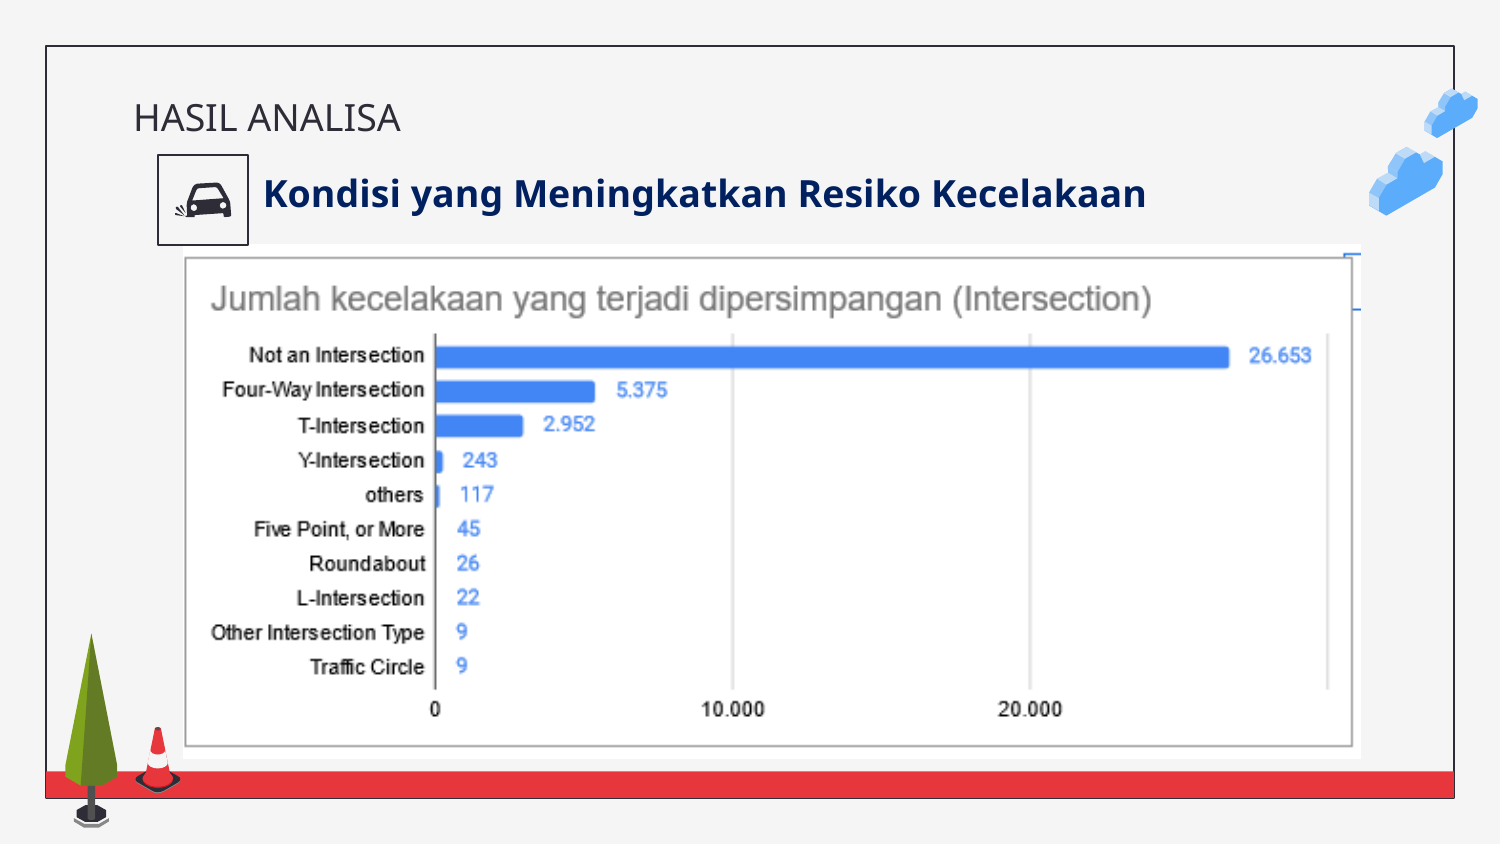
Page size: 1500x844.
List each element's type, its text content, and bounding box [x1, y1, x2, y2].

picture [182, 244, 1361, 759]
title HASIL ANALISA [118, 78, 1399, 179]
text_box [157, 154, 249, 246]
subtitle Kondisi yang Meningkatkan Resiko Kecelakaan [249, 154, 1252, 243]
